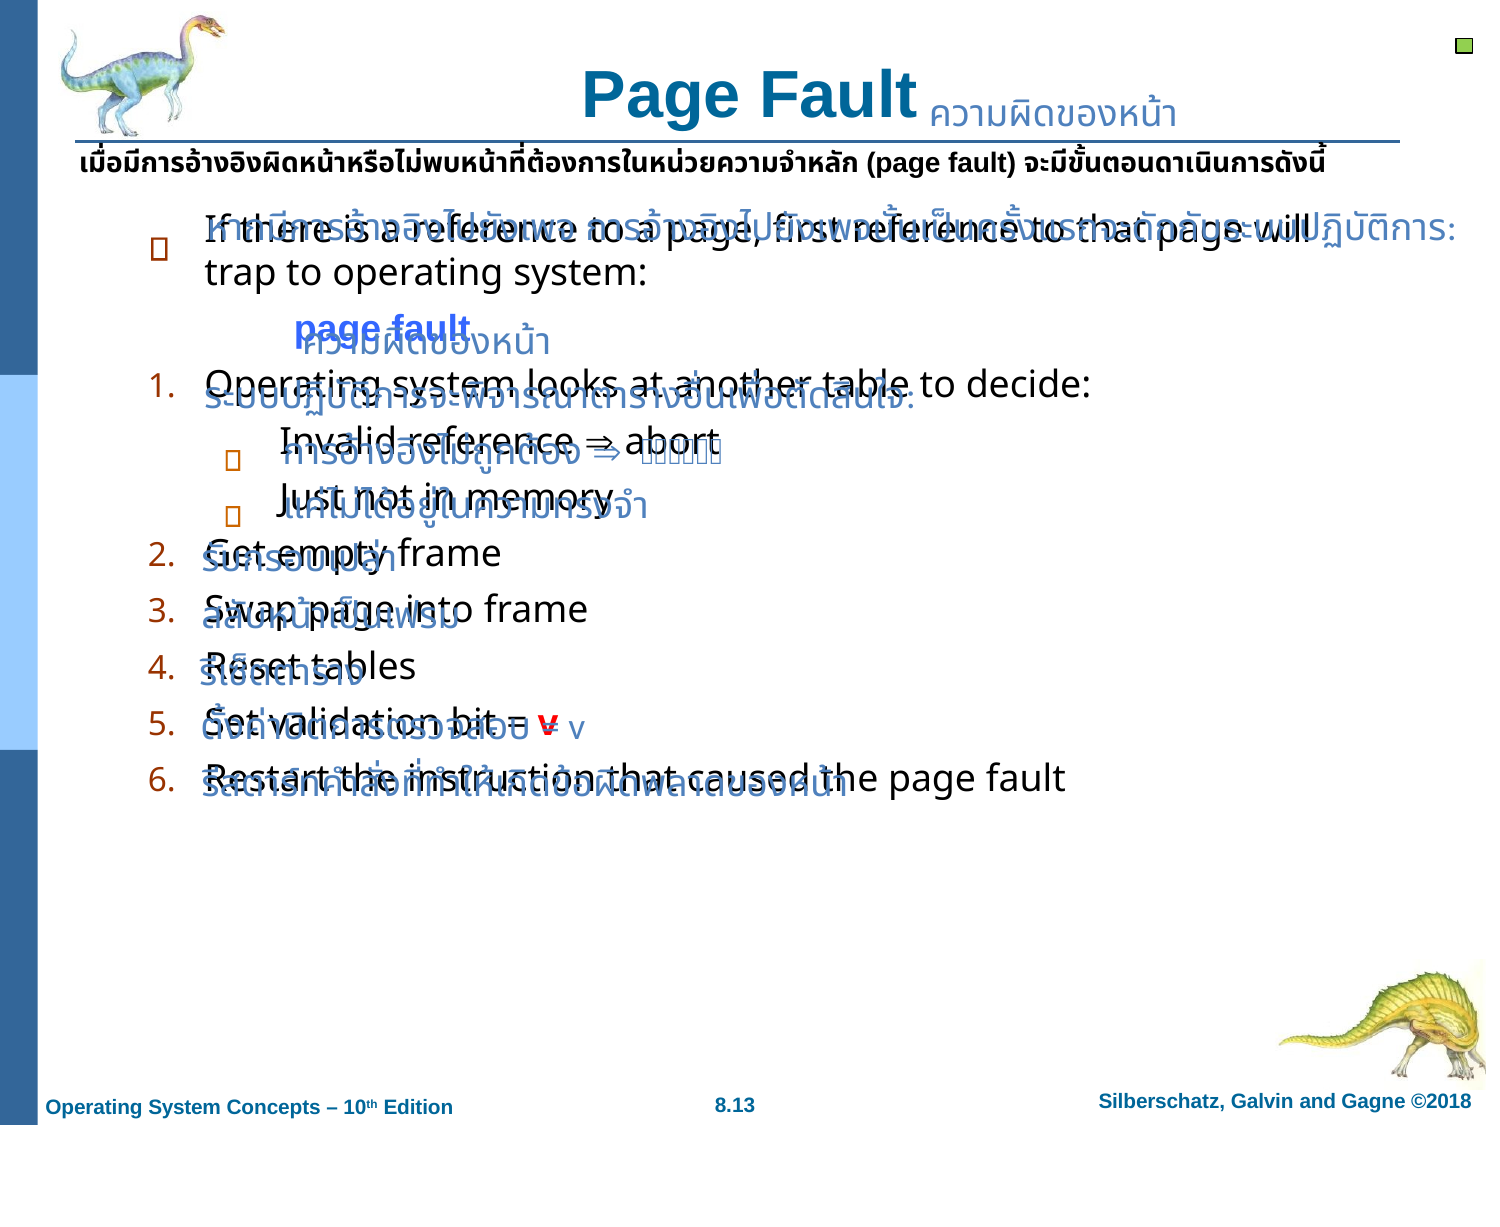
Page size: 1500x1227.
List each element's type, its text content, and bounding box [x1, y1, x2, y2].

text_box รีเซ็ตตาราง [184, 640, 1017, 701]
slide_number 8.13 [712, 1094, 762, 1226]
slide_number Silberschatz, Galvin and Gagne ©2018 [1096, 1090, 1478, 1226]
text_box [1454, 37, 1474, 54]
text_box สลับหน้าเป็นเฟรม [186, 583, 1019, 644]
text_box ตั้งค่าบิตการตรวจสอบ = v [185, 694, 1018, 755]
text_box แค่ไม่ได้อยู่ในความทรงจำ [268, 473, 1100, 534]
text_box การอ้างอิงไม่ถูกต้อง  ยกเลิก [267, 419, 1100, 480]
text_box เมื่อมีการอ้างอิงผิดหน้าหรือไม่พบหน้าที่ต้องการในหน่วยความจำหลัก (page fault) จะมีขั้นตอนดาเนินการดังนี้ If there is a reference to a page, first reference to that page will trap to operating system: page fault Operating system looks at another table to decide: Invalid reference  abort Just not in memory Get empty frame Swap page into frame Reset tables Set validation bit = v Restart the instruction that caused the page fault [76, 141, 1397, 800]
text_box รับกรอบเปล่า [186, 526, 1019, 583]
text_box ความผิดของหน้า [913, 81, 1500, 141]
picture [58, 11, 228, 146]
footer Operating System Concepts – 10th Edition [43, 1093, 462, 1226]
text_box รีสตาร์ทคำสั่งที่ทำให้เกิดข้อผิดพลาดของหน้า [186, 751, 1019, 812]
title Page Fault [579, 48, 921, 141]
picture [1275, 959, 1486, 1090]
text_box ระบบปฏิบัติการจะพิจารณาตารางอื่นเพื่อตัดสินใจ: [189, 364, 1022, 424]
picture [222, 437, 262, 479]
text_box ความผิดของหน้า [287, 309, 1038, 370]
text_box หากมีการอ้างอิงไปยังเพจ การอ้างอิงไปยังเพจนั้นเป็นครั้งแรกจะดักกับระบบปฏิบัติการ: [191, 195, 1478, 256]
picture [222, 494, 262, 535]
picture [147, 224, 192, 271]
